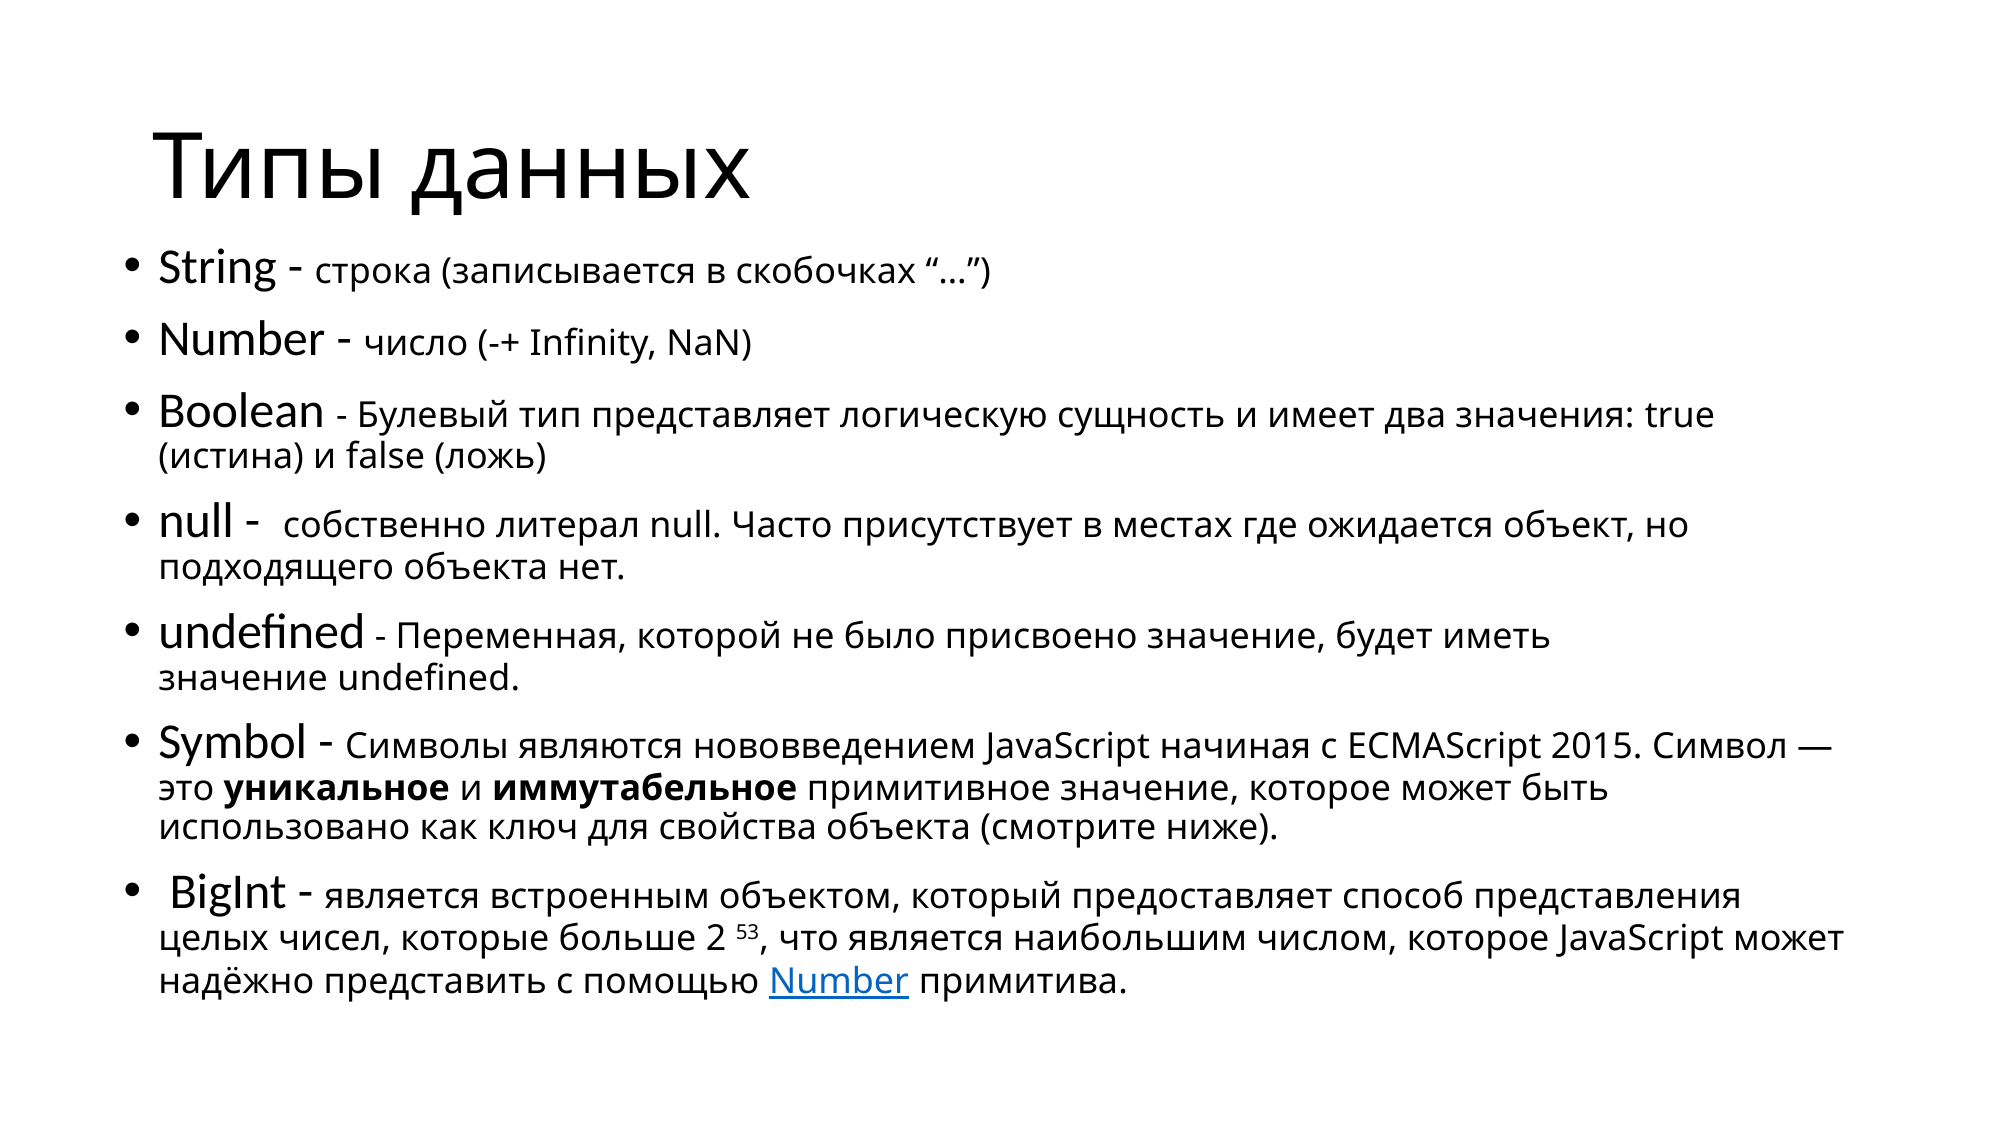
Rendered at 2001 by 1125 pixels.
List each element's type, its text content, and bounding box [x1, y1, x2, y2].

title Типы данных [137, 59, 1863, 278]
list String - строка (записывается в скобочках “…”) Number - число (-+ Infinity, NaN) Boolean - Булевый тип представляет логическую сущность и имеет два значения: true (истина) и false (ложь) null - собственно литерал null. Часто присутствует в местах где ожидается объект, но подходящего объекта нет. undefined - Переменная, которой не было присвоено значение, будет иметь значение undefined. Symbol - Символы являются нововведением JavaScript начиная с ECMAScript 2015. Символ — это уникальное и иммутабельное примитивное значение, которое может быть использовано как ключ для свойства объекта (смотрите ниже). BigInt - является встроенным объектом, который предоставляет способ представления целых чисел, которые больше 2 53, что является наибольшим числом, которое JavaScript может надёжно представить с помощью Number примитива. [108, 232, 1863, 1014]
